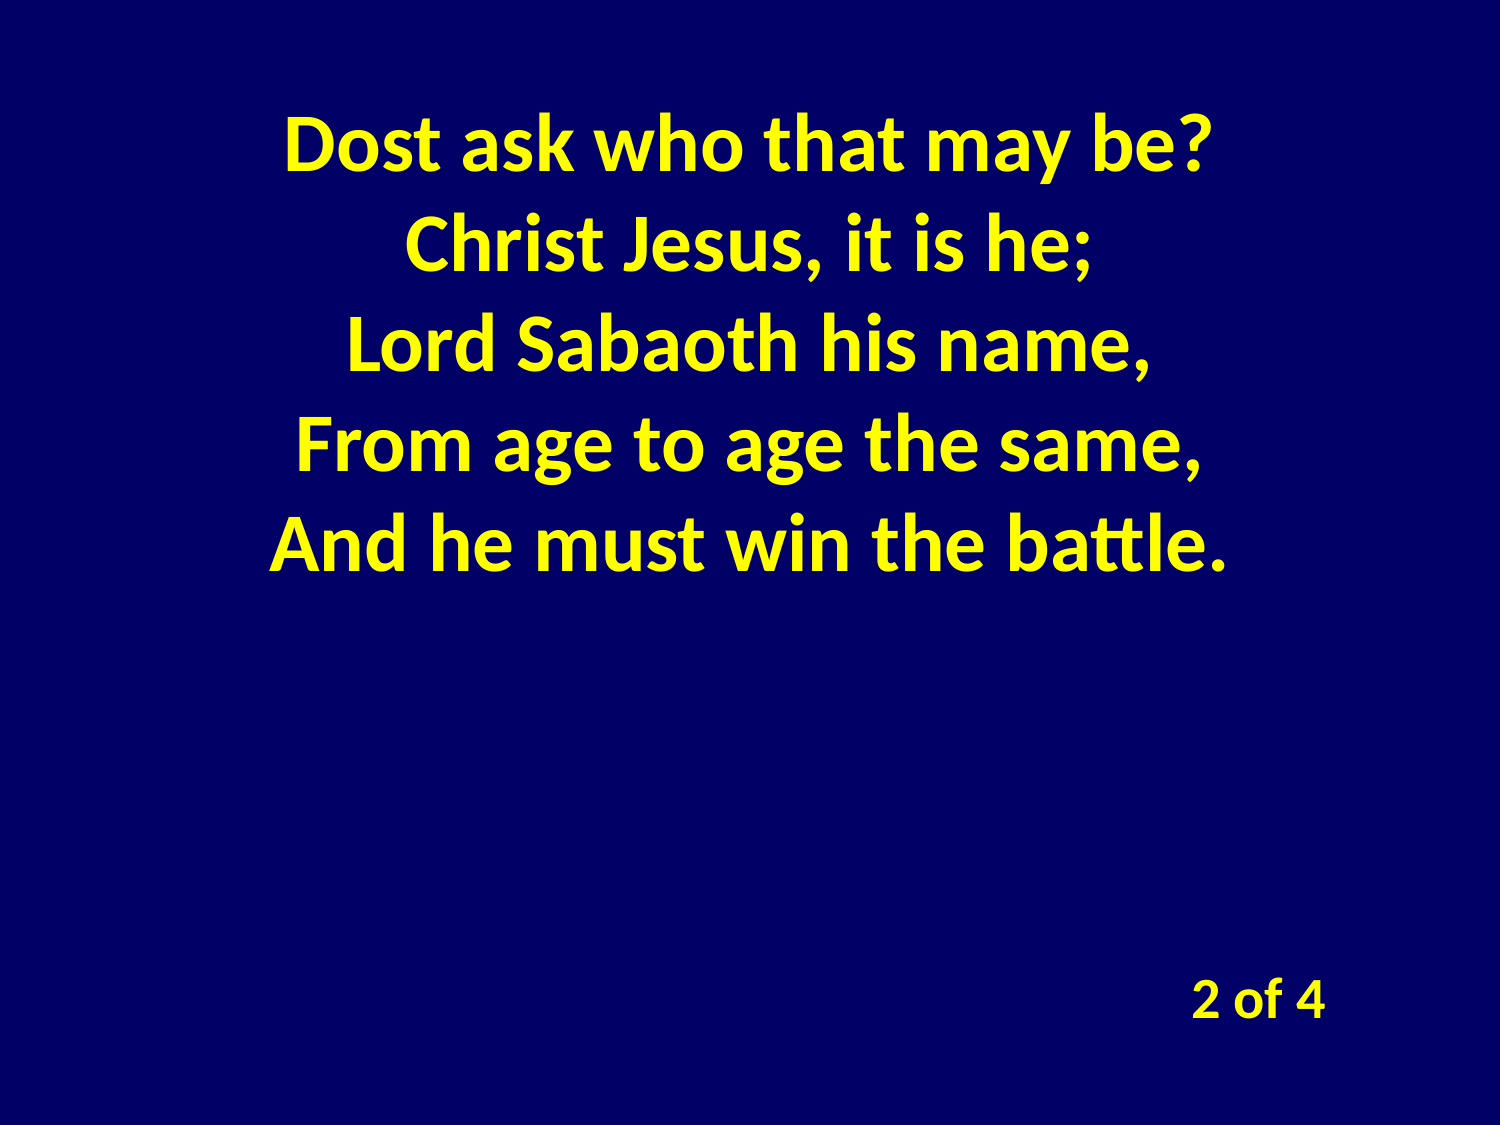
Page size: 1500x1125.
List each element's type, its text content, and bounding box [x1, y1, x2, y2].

text_box 2 of 4 [1176, 952, 1342, 1038]
text_box Dost ask who that may be? Christ Jesus, it is he; Lord Sabaoth his name, From age to age the same, And he must win the battle. [41, 80, 1459, 596]
